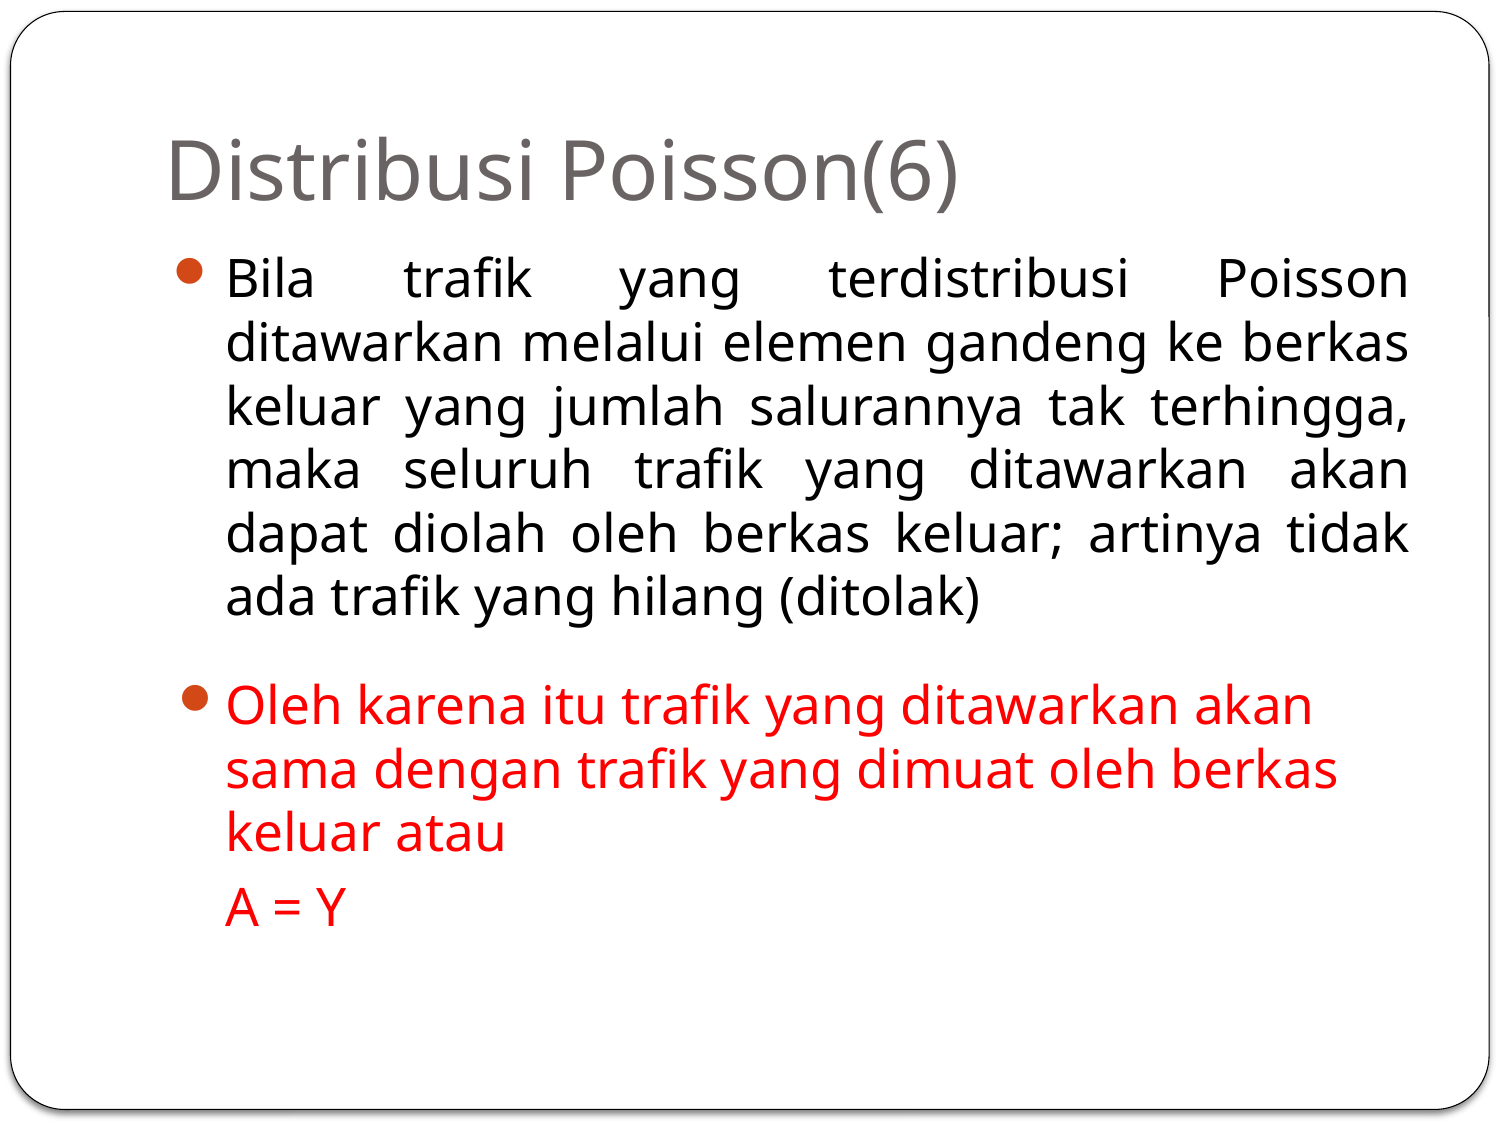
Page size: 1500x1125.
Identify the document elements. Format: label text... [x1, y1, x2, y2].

slide_number 40 [1412, 0, 1500, 75]
title Distribusi Poisson(6) [150, 45, 1425, 233]
list Bila trafik yang terdistribusi Poisson ditawarkan melalui elemen gandeng ke berkas keluar yang jumlah salurannya tak terhingga, maka seluruh trafik yang ditawarkan akan dapat diolah oleh berkas keluar; artinya tidak ada trafik yang hilang (ditolak) Oleh karena itu trafik yang ditawarkan akan sama dengan trafik yang dimuat oleh berkas keluar atau A = Y [150, 237, 1425, 988]
